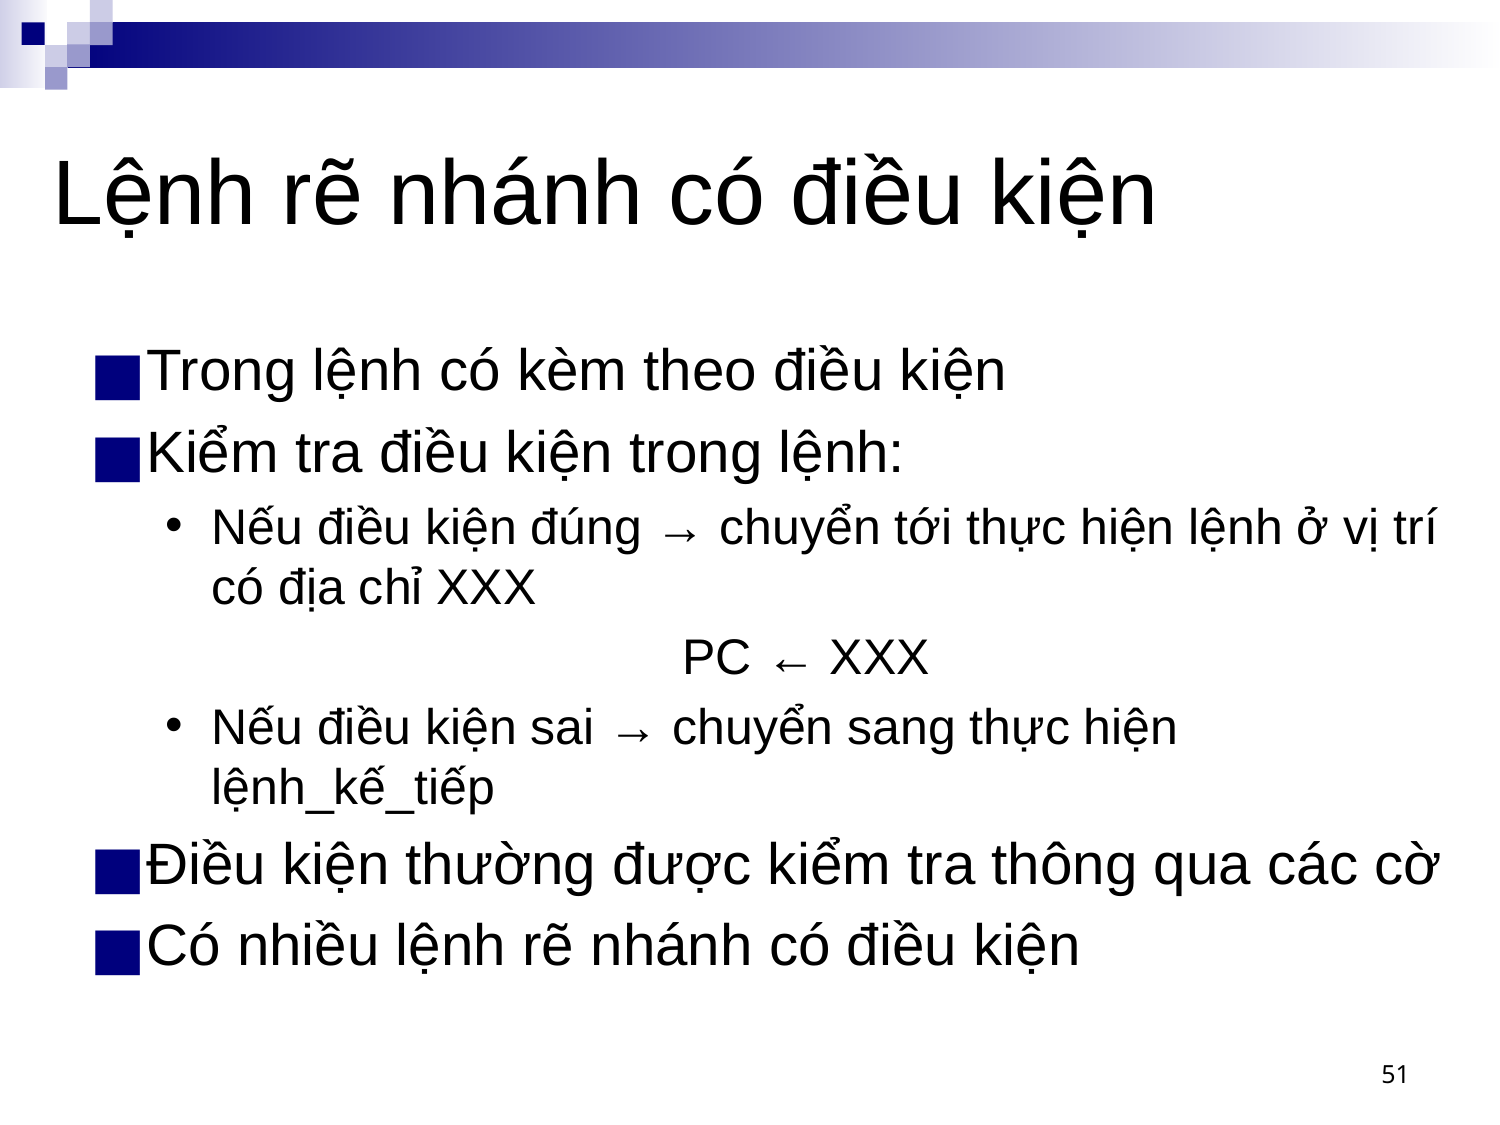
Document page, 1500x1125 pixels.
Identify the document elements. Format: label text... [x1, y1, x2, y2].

list Trong lệnh có kèm theo điều kiện Kiểm tra điều kiện trong lệnh: Nếu điều kiện đúng → chuyển tới thực hiện lệnh ở vị trí có địa chỉ XXX PC ← XXX Nếu điều kiện sai → chuyển sang thực hiện lệnh_kế_tiếp Điều kiện thường được kiểm tra thông qua các cờ Có nhiều lệnh rẽ nhánh có điều kiện [75, 324, 1463, 1050]
slide_number ‹#› [1074, 1025, 1425, 1100]
title Lệnh rẽ nhánh có điều kiện [37, 75, 1475, 300]
